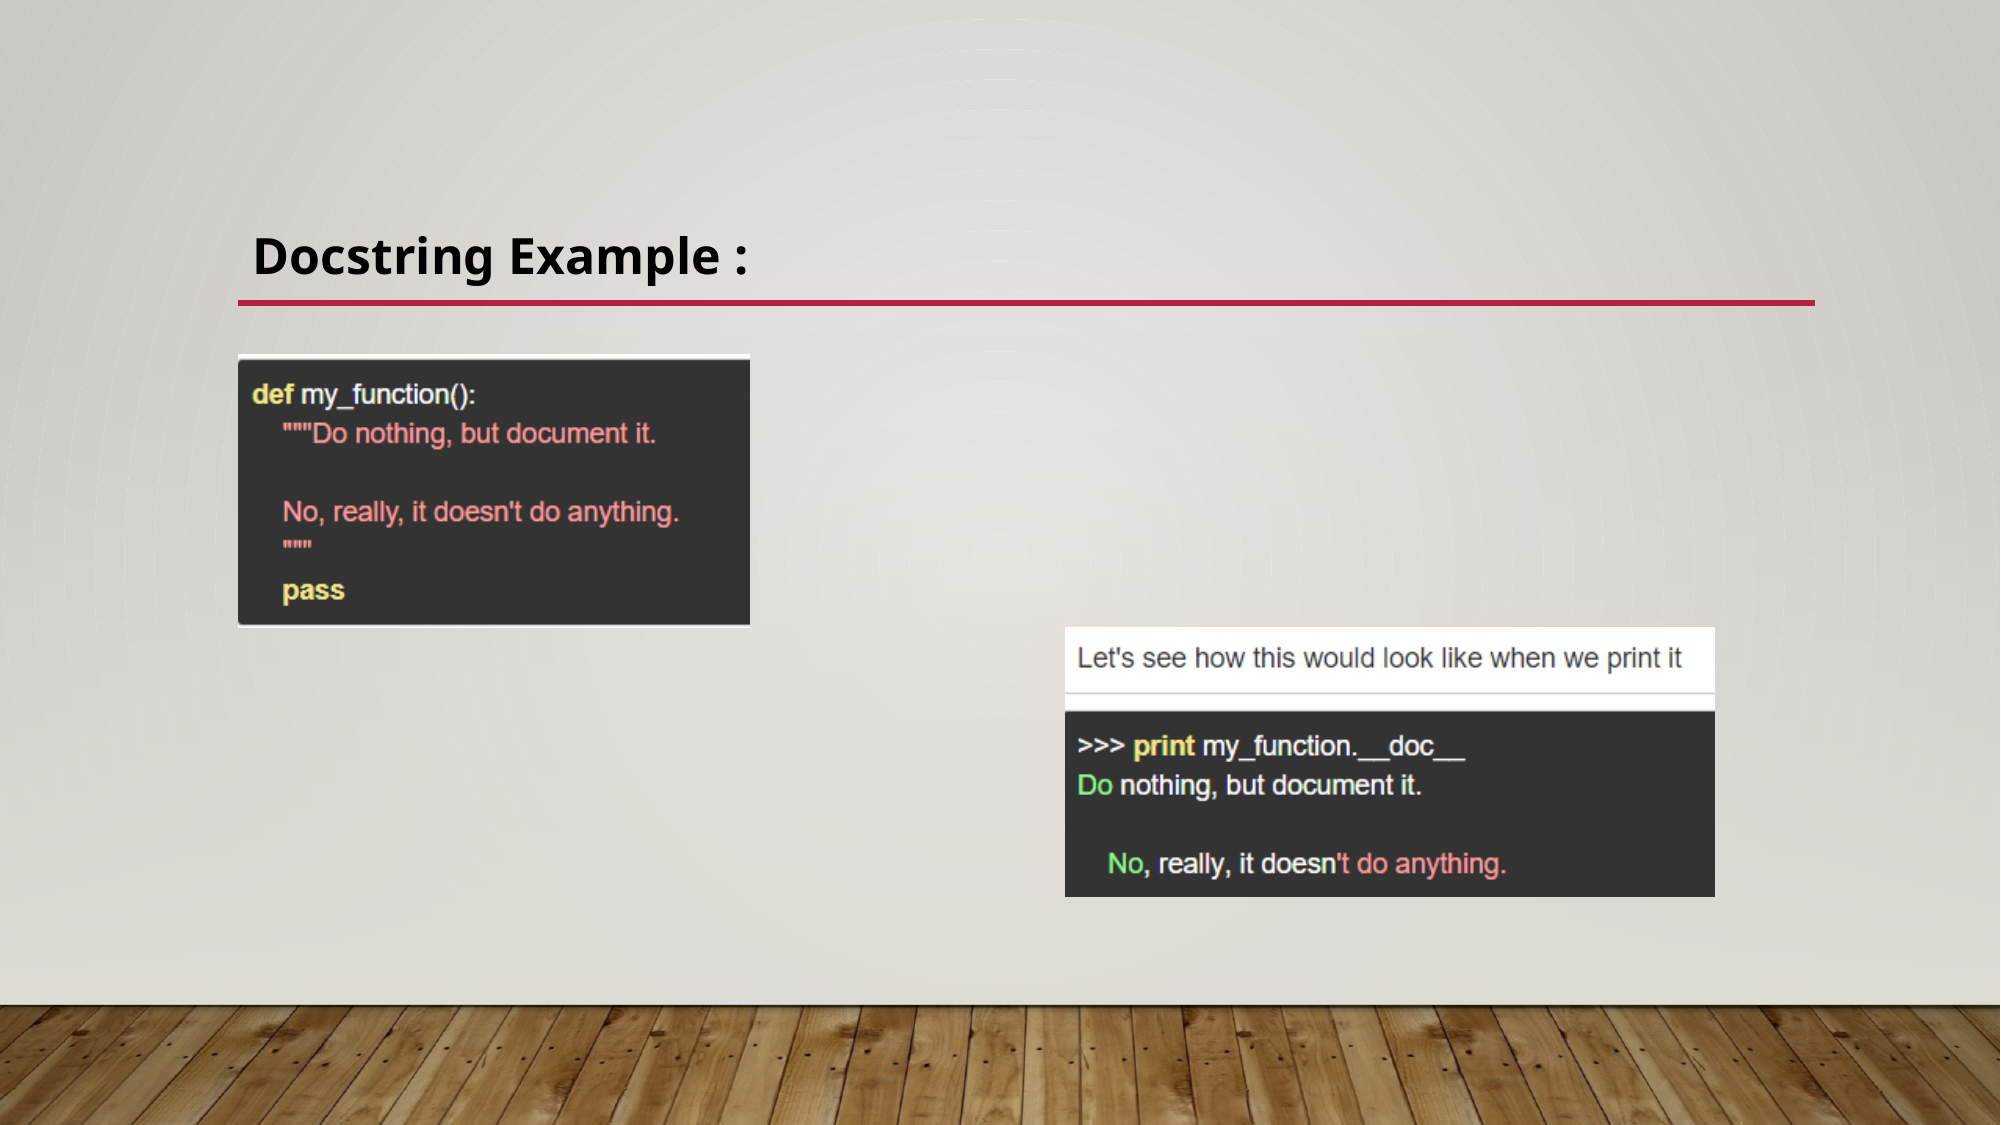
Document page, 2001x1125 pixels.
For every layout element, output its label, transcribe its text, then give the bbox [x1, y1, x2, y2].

text_box Docstring Example : [238, 217, 945, 293]
picture [237, 354, 750, 629]
picture [0, 1005, 2000, 1125]
picture [1065, 627, 1715, 897]
